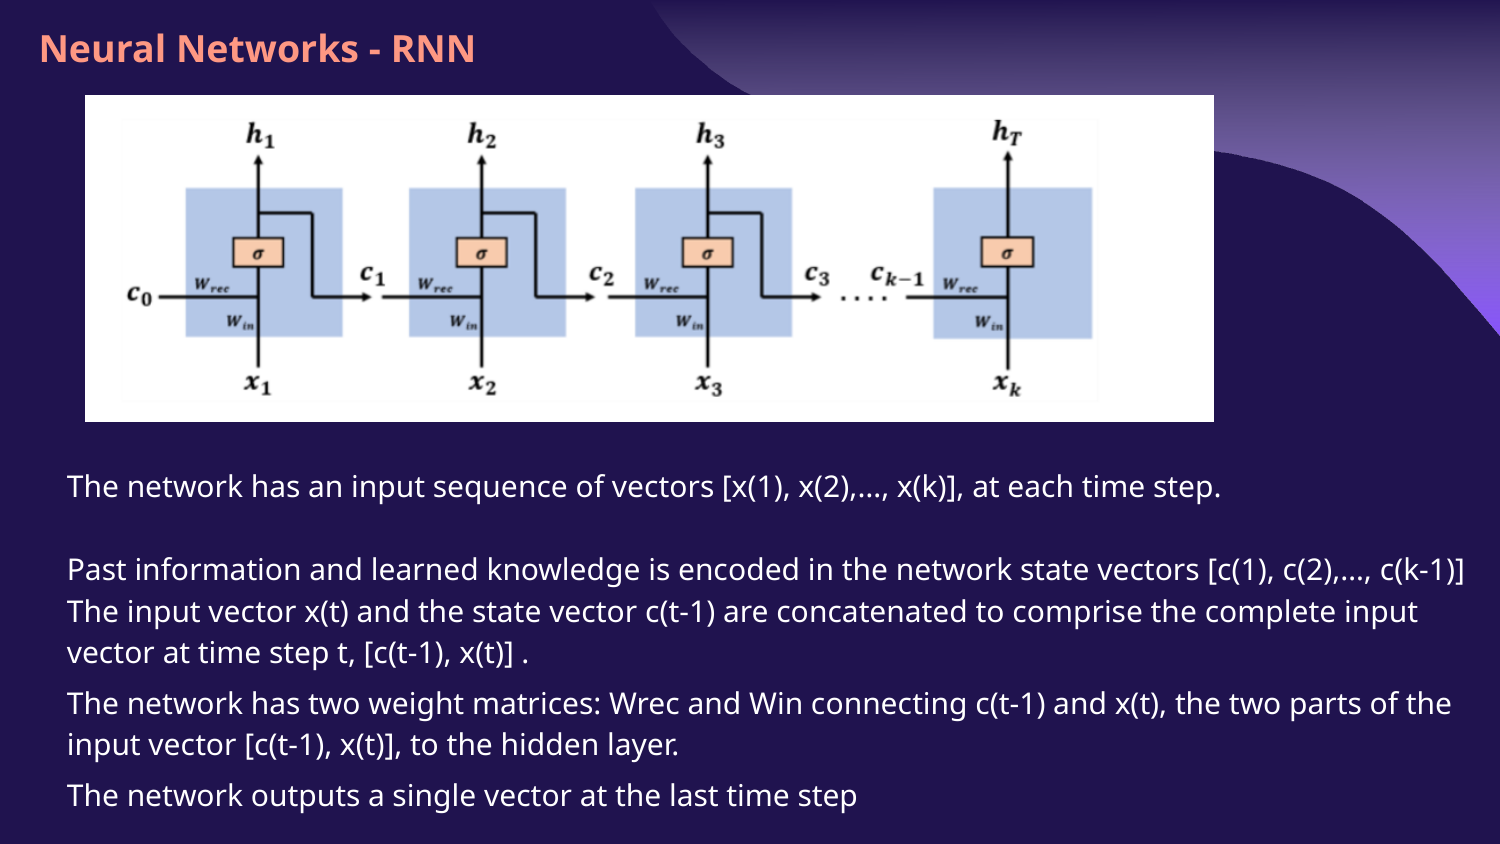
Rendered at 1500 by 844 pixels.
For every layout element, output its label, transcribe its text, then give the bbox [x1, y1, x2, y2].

picture [85, 95, 1214, 423]
title Neural Networks - RNN [0, 0, 516, 96]
subtitle The network has an input sequence of vectors [x(1), x(2),…, x(k)], at each time step. Past information and learned knowledge is encoded in the network state vectors [c(1), c(2),…, c(k-1)] The input vector x(t) and the state vector c(t-1) are concatenated to comprise the complete input vector at time step t, [c(t-1), x(t)] . The network has two weight matrices: Wrec and Win connecting c(t-1) and x(t), the two parts of the input vector [c(t-1), x(t)], to the hidden layer. The network outputs a single vector at the last time step [51, 447, 1500, 842]
text_box [649, 0, 1500, 337]
